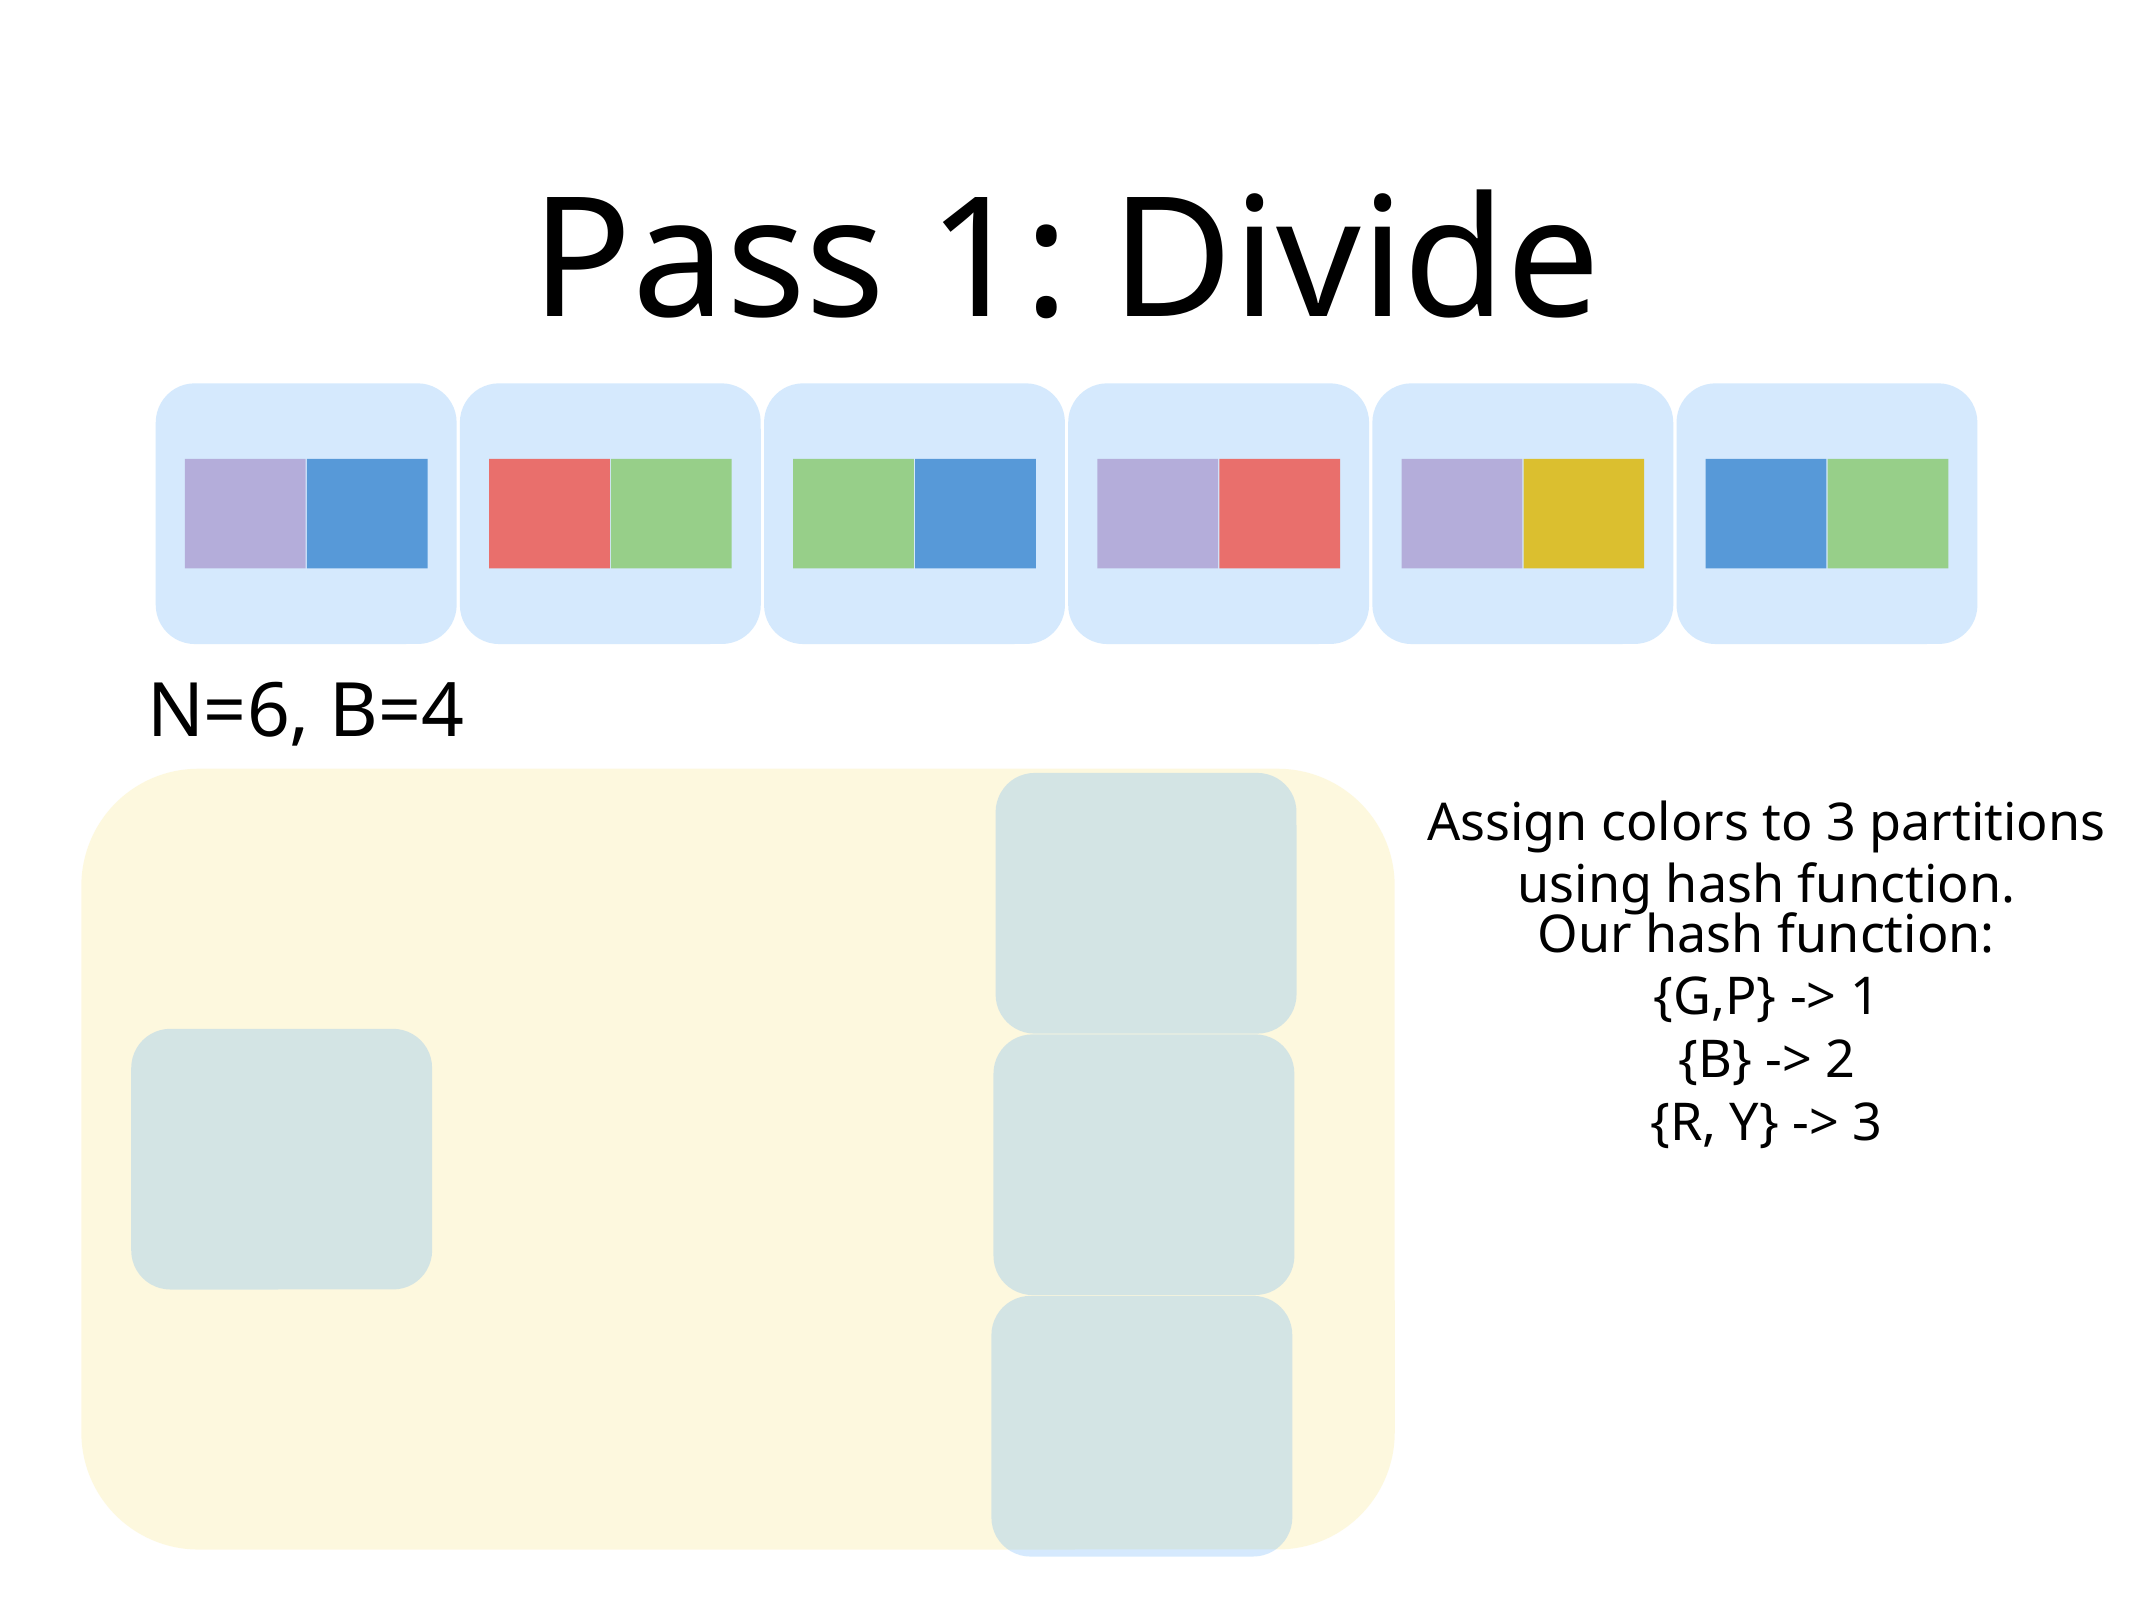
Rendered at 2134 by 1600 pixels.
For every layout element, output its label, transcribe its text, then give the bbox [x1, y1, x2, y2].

text_box [131, 1028, 433, 1290]
text_box [915, 458, 1036, 569]
text_box [991, 1295, 1293, 1557]
text_box [610, 458, 732, 569]
text_box [1827, 458, 1949, 569]
text_box [1705, 458, 1827, 569]
text_box [81, 768, 1395, 1550]
text_box [155, 383, 457, 645]
text_box [995, 772, 1297, 1034]
text_box [1676, 383, 1978, 645]
title Pass 1: Divide [155, 72, 1978, 428]
text_box [1401, 458, 1523, 569]
text_box [1097, 458, 1219, 569]
text_box [1068, 383, 1370, 645]
text_box [1219, 458, 1341, 569]
text_box [764, 383, 1066, 645]
text_box [1523, 458, 1645, 569]
text_box Assign colors to 3 partitions using hash function. [1418, 779, 2115, 984]
text_box [993, 1034, 1295, 1295]
text_box [489, 458, 610, 569]
text_box [1372, 383, 1674, 645]
text_box N=6, B=4 [138, 653, 473, 760]
text_box [184, 458, 306, 569]
text_box [793, 458, 914, 569]
text_box [306, 458, 428, 569]
text_box [459, 383, 761, 645]
text_box Our hash function: {G,P} -> 1 {B} -> 2 {R, Y} -> 3 [1529, 892, 2004, 1222]
